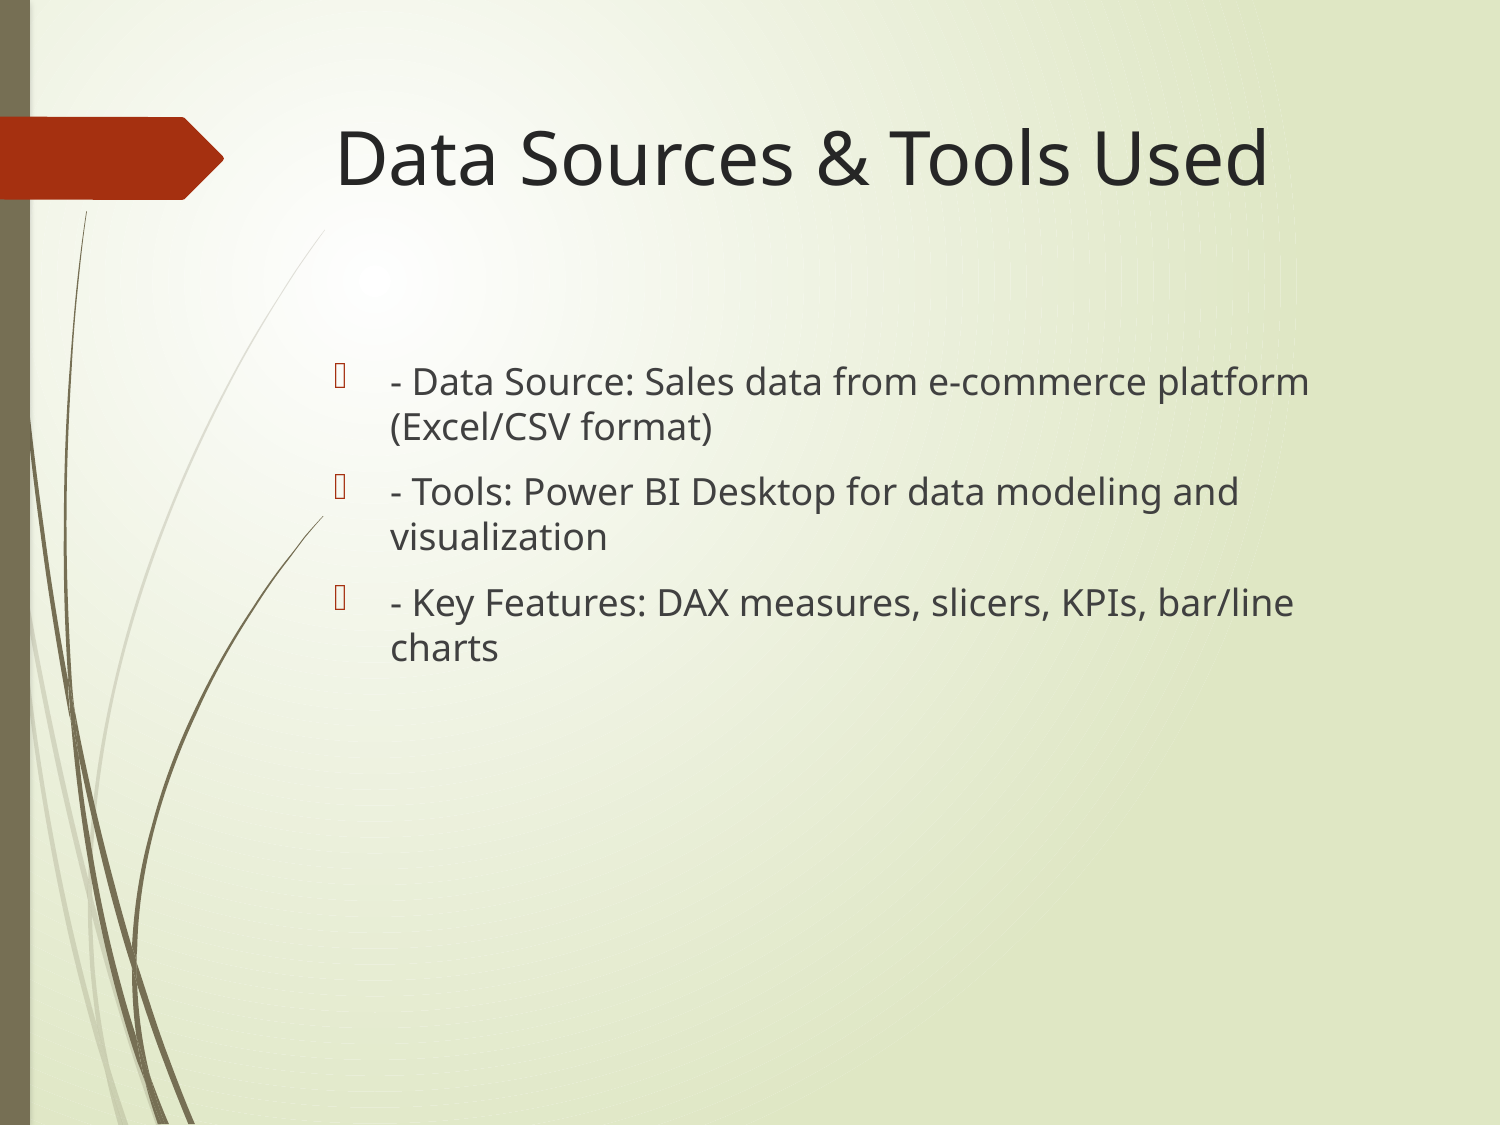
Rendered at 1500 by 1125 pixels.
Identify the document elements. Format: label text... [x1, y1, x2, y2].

title Data Sources & Tools Used [319, 102, 1400, 313]
list - Data Source: Sales data from e-commerce platform (Excel/CSV format) - Tools: Power BI Desktop for data modeling and visualization - Key Features: DAX measures, slicers, KPIs, bar/line charts [318, 350, 1400, 970]
